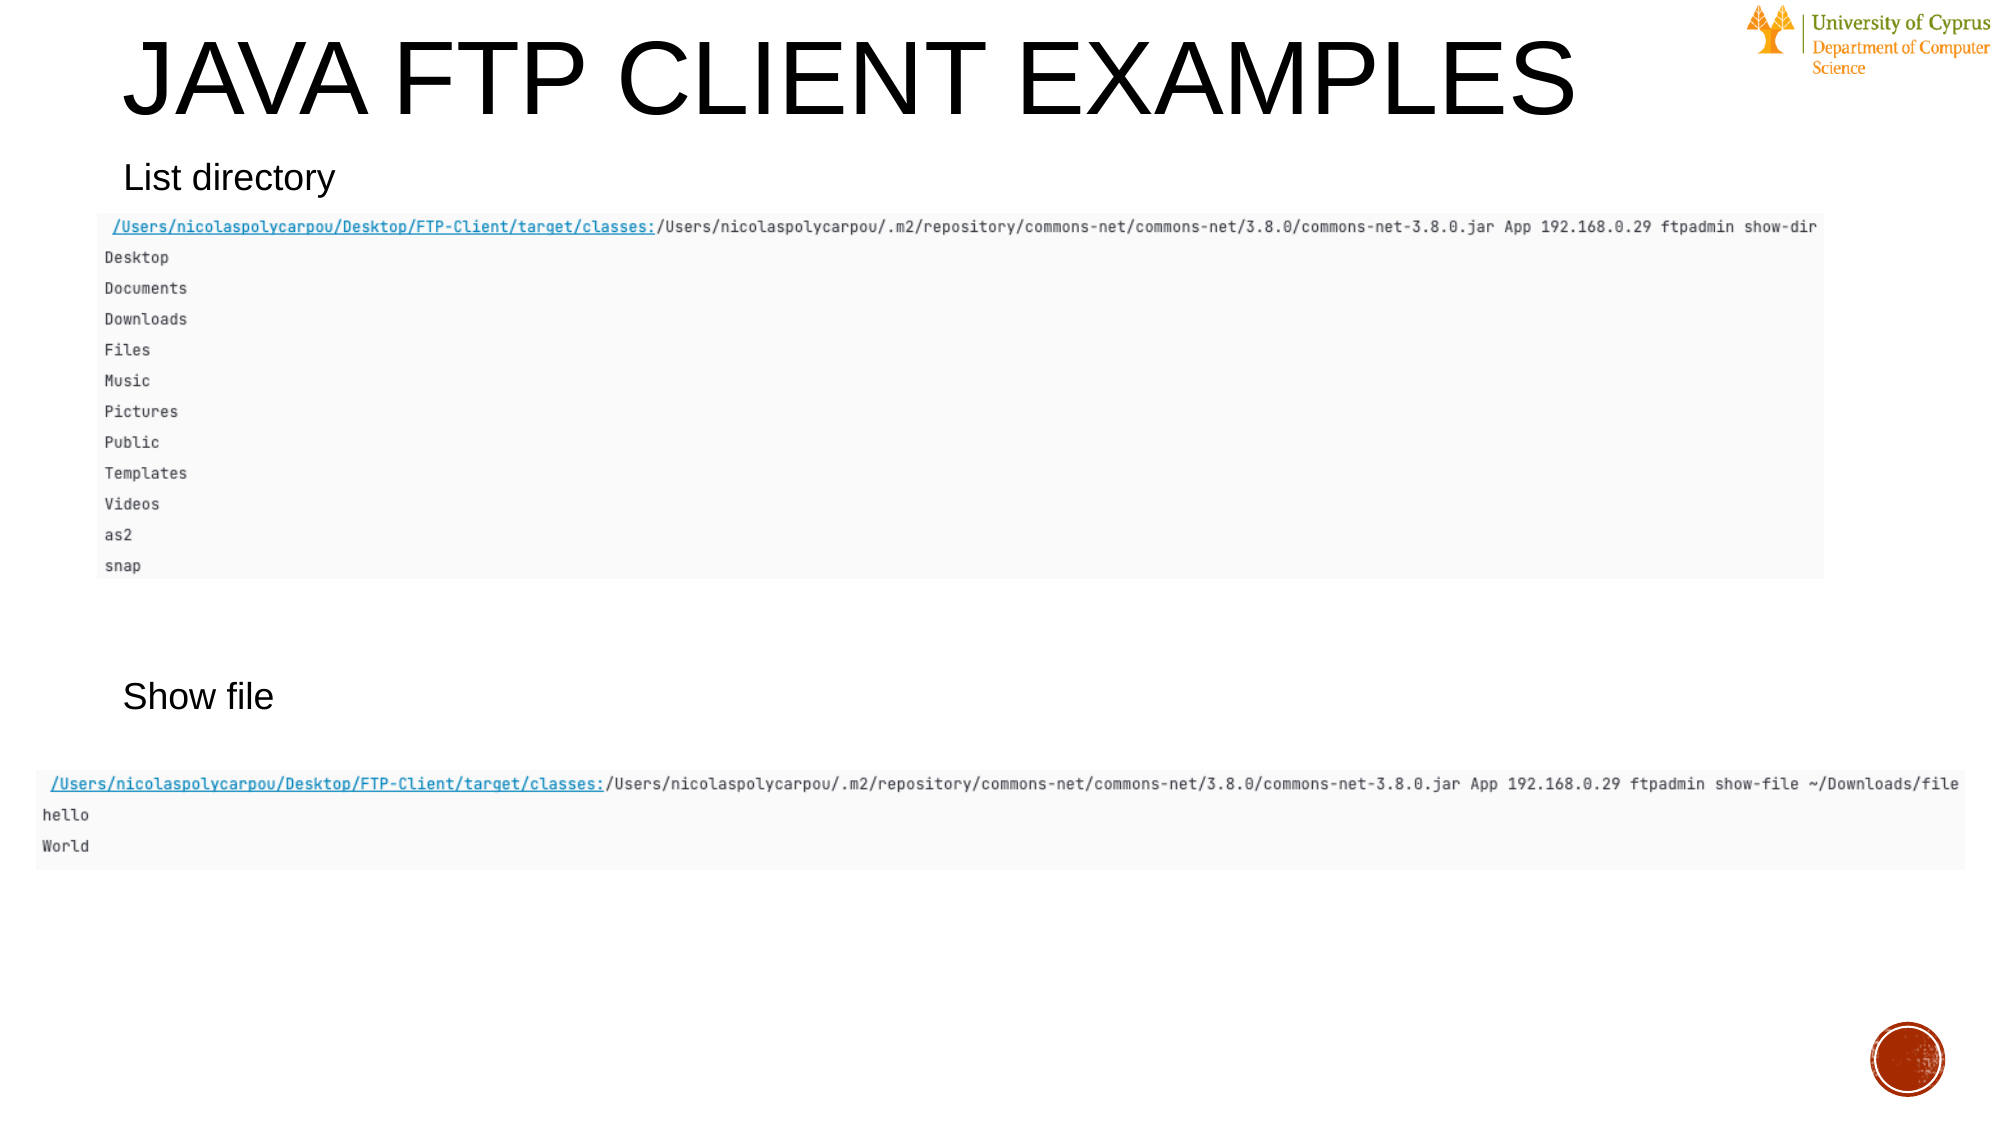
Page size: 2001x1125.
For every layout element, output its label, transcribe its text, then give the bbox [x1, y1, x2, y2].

picture [97, 213, 1824, 579]
text_box Show file [107, 664, 558, 725]
picture [36, 770, 1965, 871]
text_box List directory [108, 145, 559, 206]
title Java ftp client examples [107, 16, 1758, 146]
picture [1744, 0, 1994, 90]
